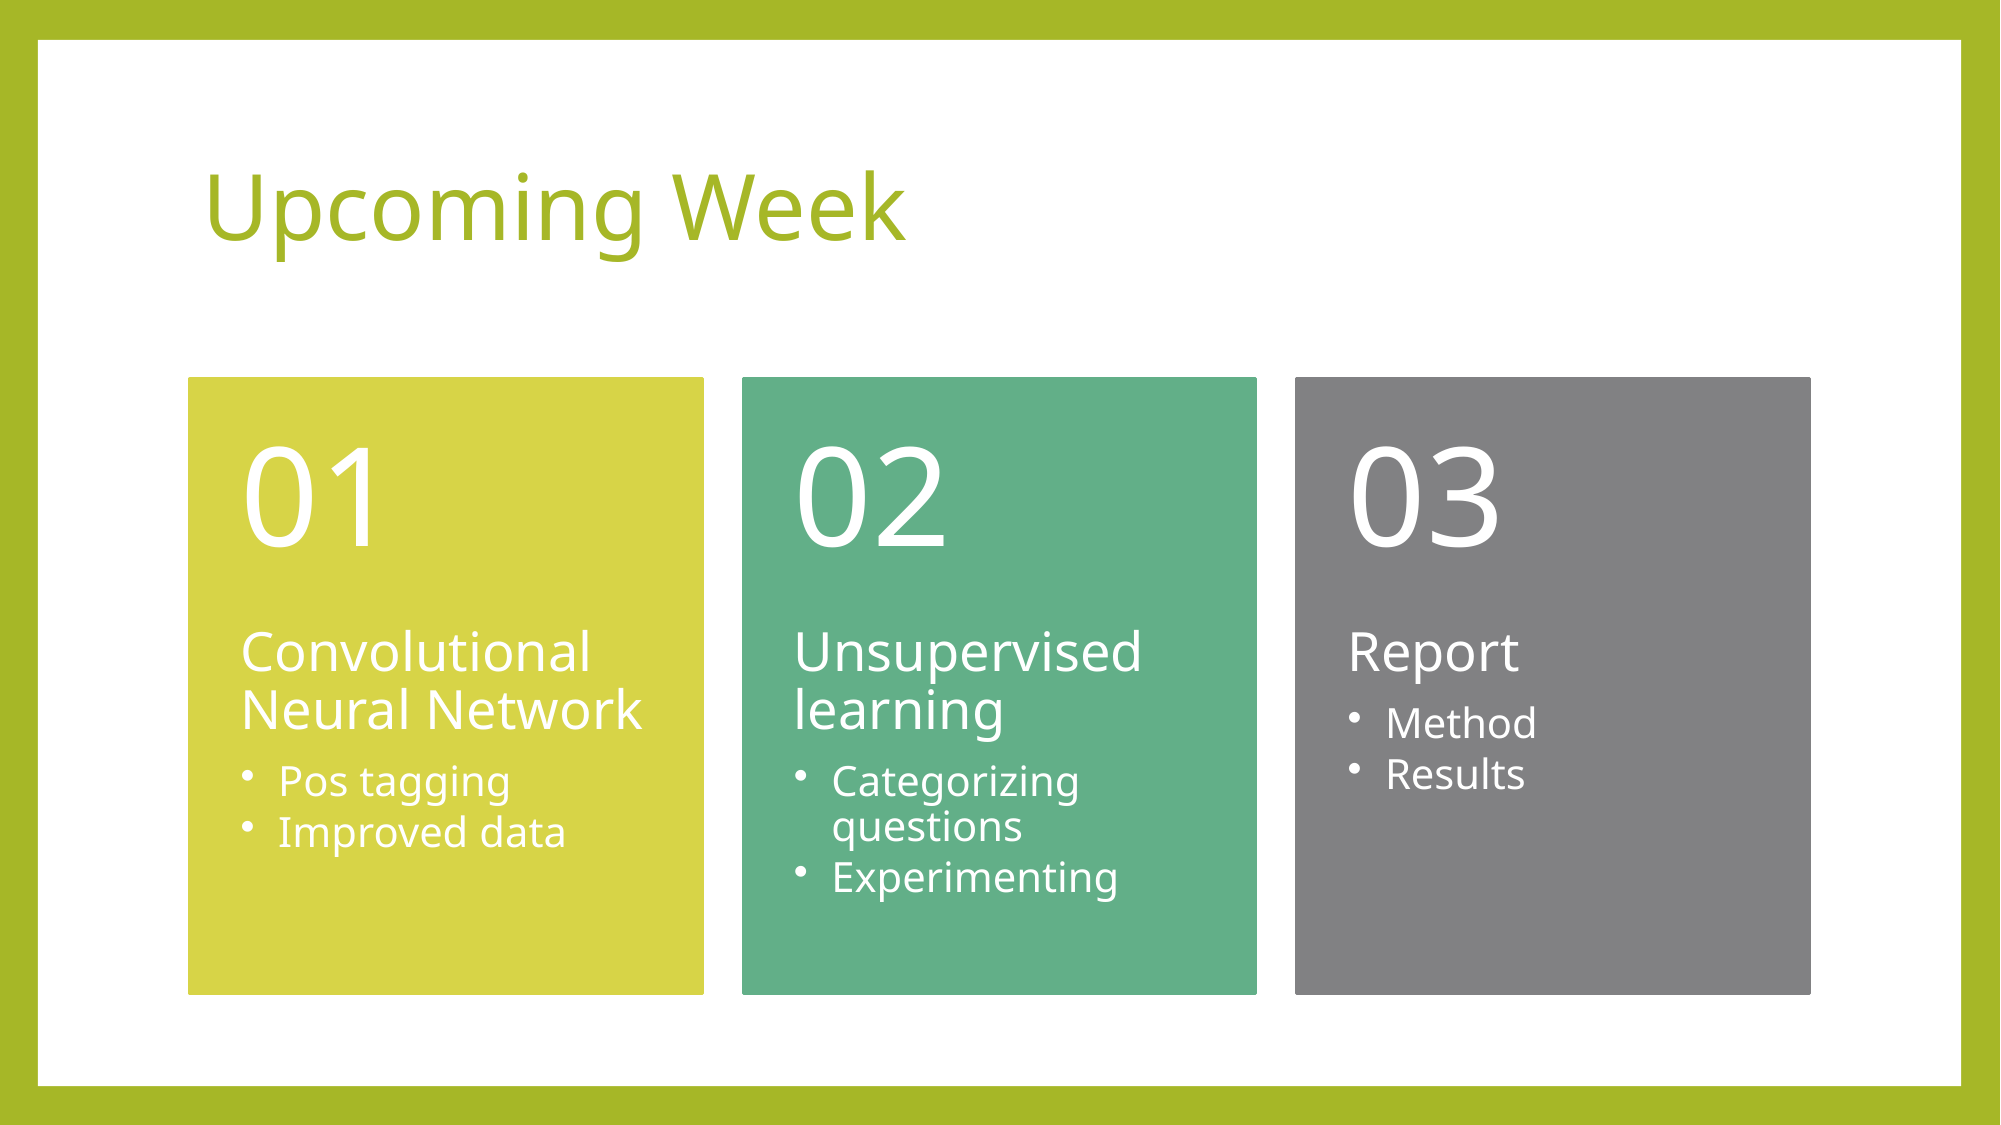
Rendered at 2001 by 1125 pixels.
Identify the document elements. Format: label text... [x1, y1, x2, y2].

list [189, 374, 1810, 998]
title Upcoming Week [187, 99, 1808, 323]
